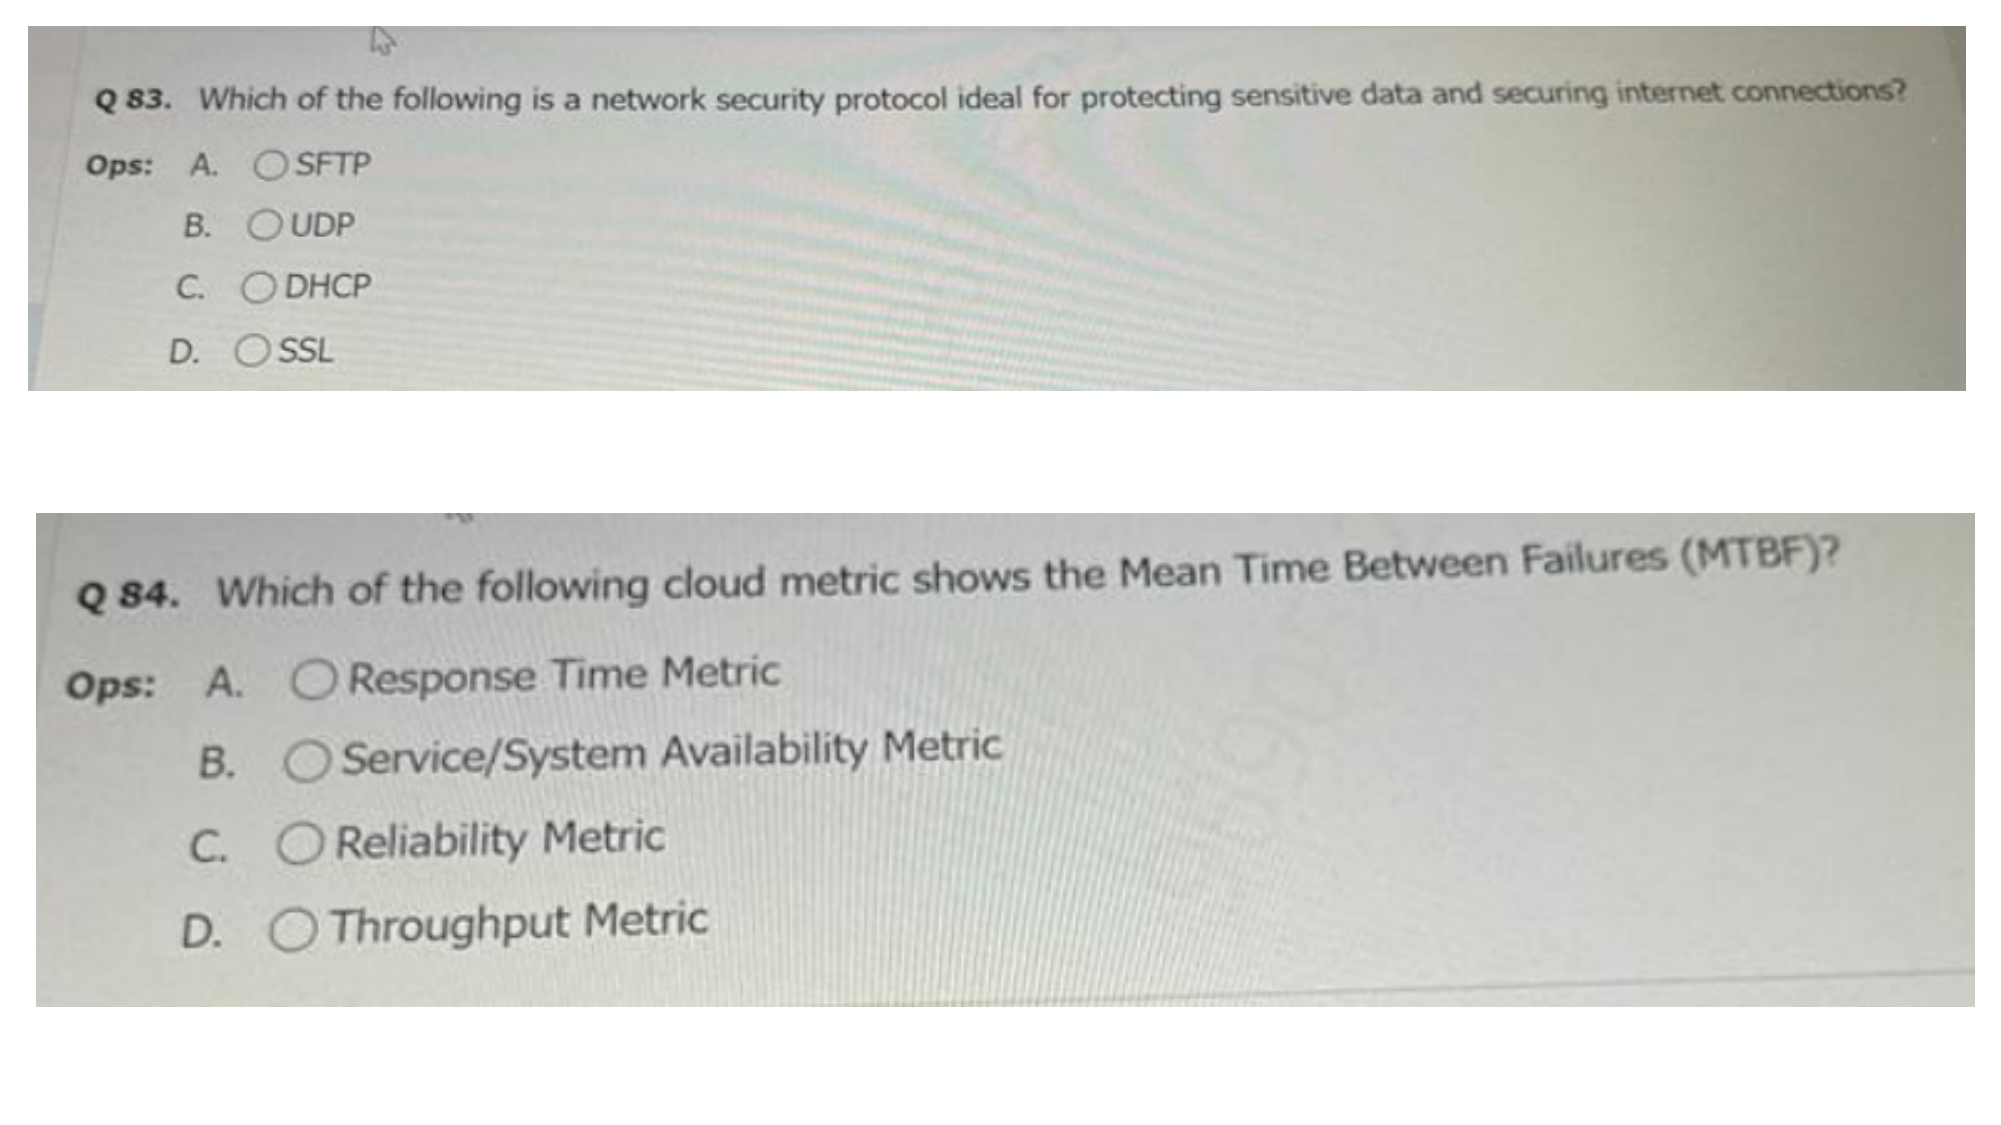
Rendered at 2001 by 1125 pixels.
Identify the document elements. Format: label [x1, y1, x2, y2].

picture [35, 513, 1975, 1007]
picture [28, 26, 1966, 391]
